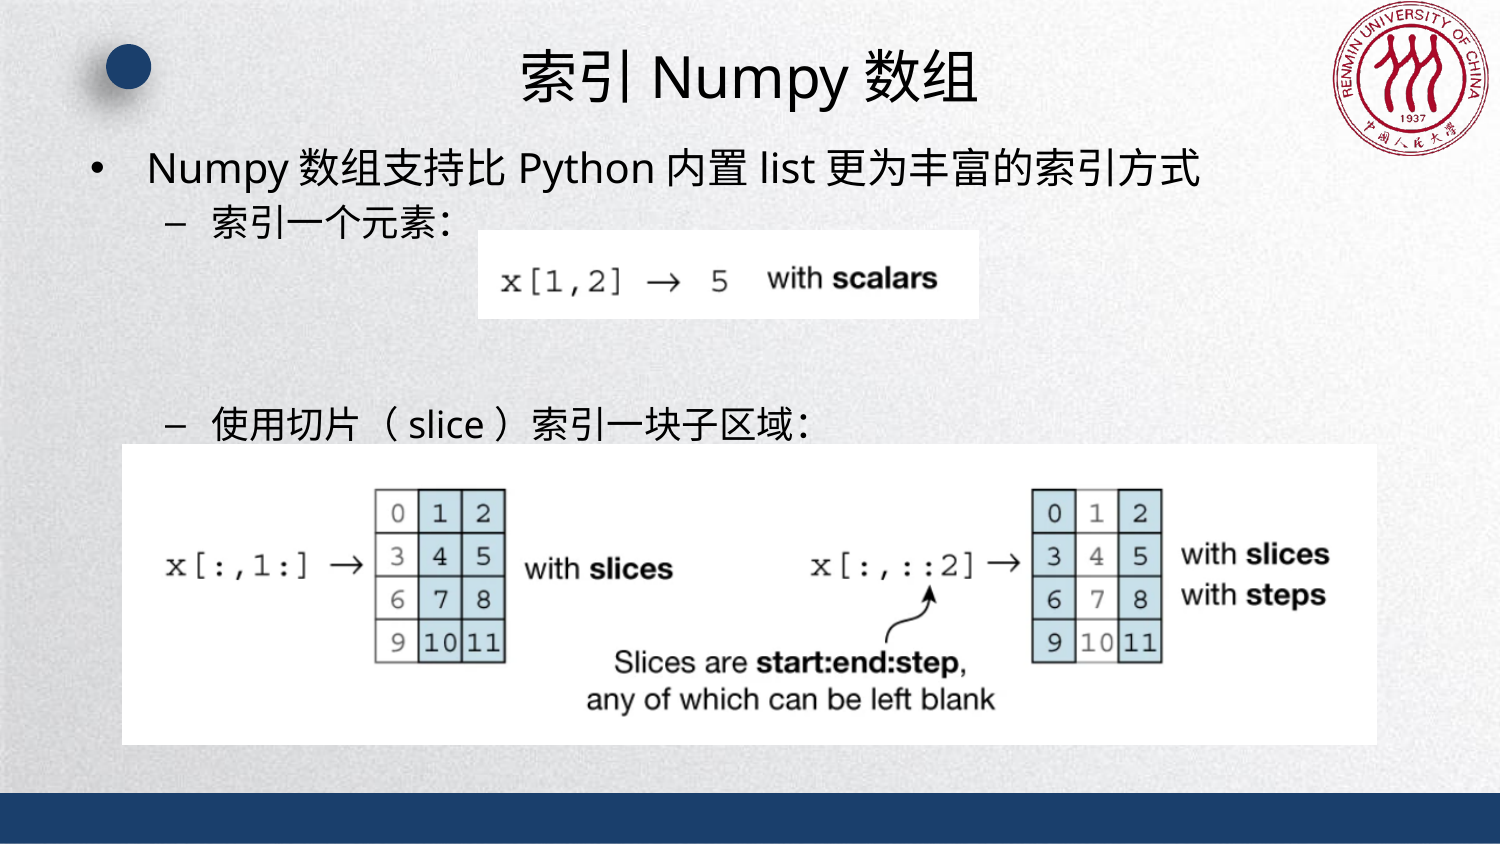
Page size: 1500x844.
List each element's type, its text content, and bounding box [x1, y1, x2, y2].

list Numpy数组支持比Python内置list更为丰富的索引方式 索引一个元素： 使用切片（slice）索引一块子区域： [75, 134, 1425, 781]
title 索引Numpy数组 [75, 33, 1425, 116]
picture [0, 0, 1500, 793]
